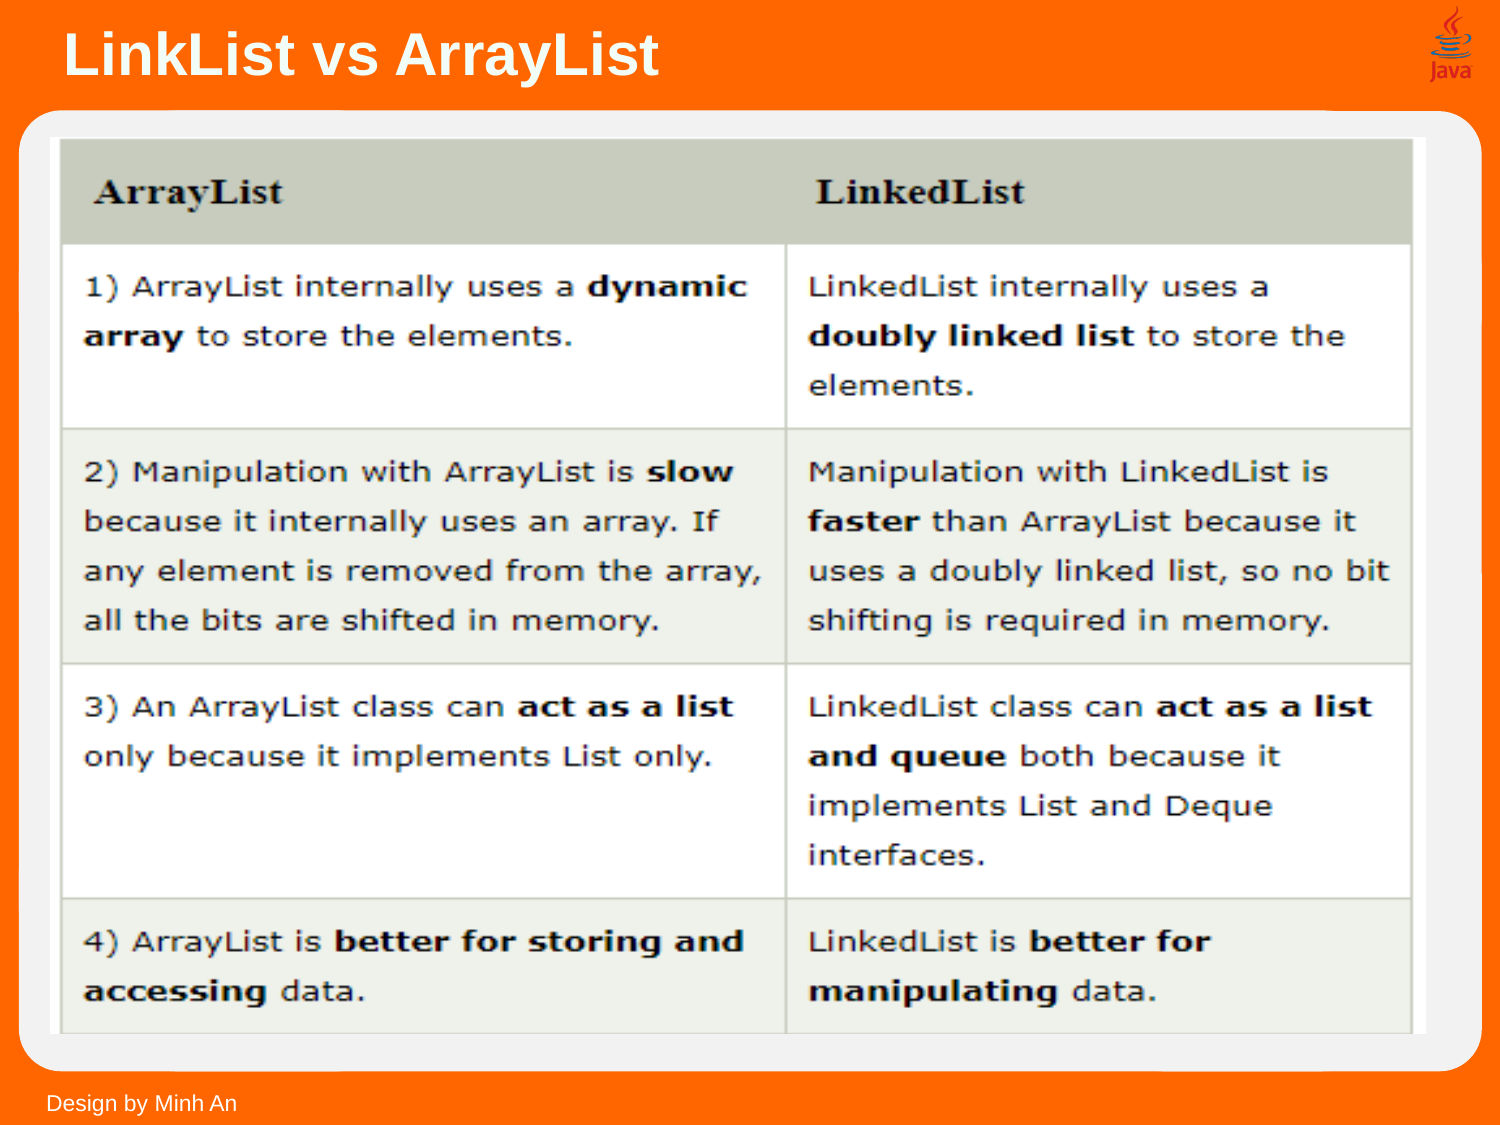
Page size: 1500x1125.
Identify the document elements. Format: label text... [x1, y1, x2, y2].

picture [49, 137, 1427, 1034]
text_box Design by Minh An [31, 1080, 573, 1123]
text_box LinkList vs ArrayList [48, 7, 1213, 95]
picture [1425, 2, 1479, 89]
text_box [20, 112, 1480, 1070]
